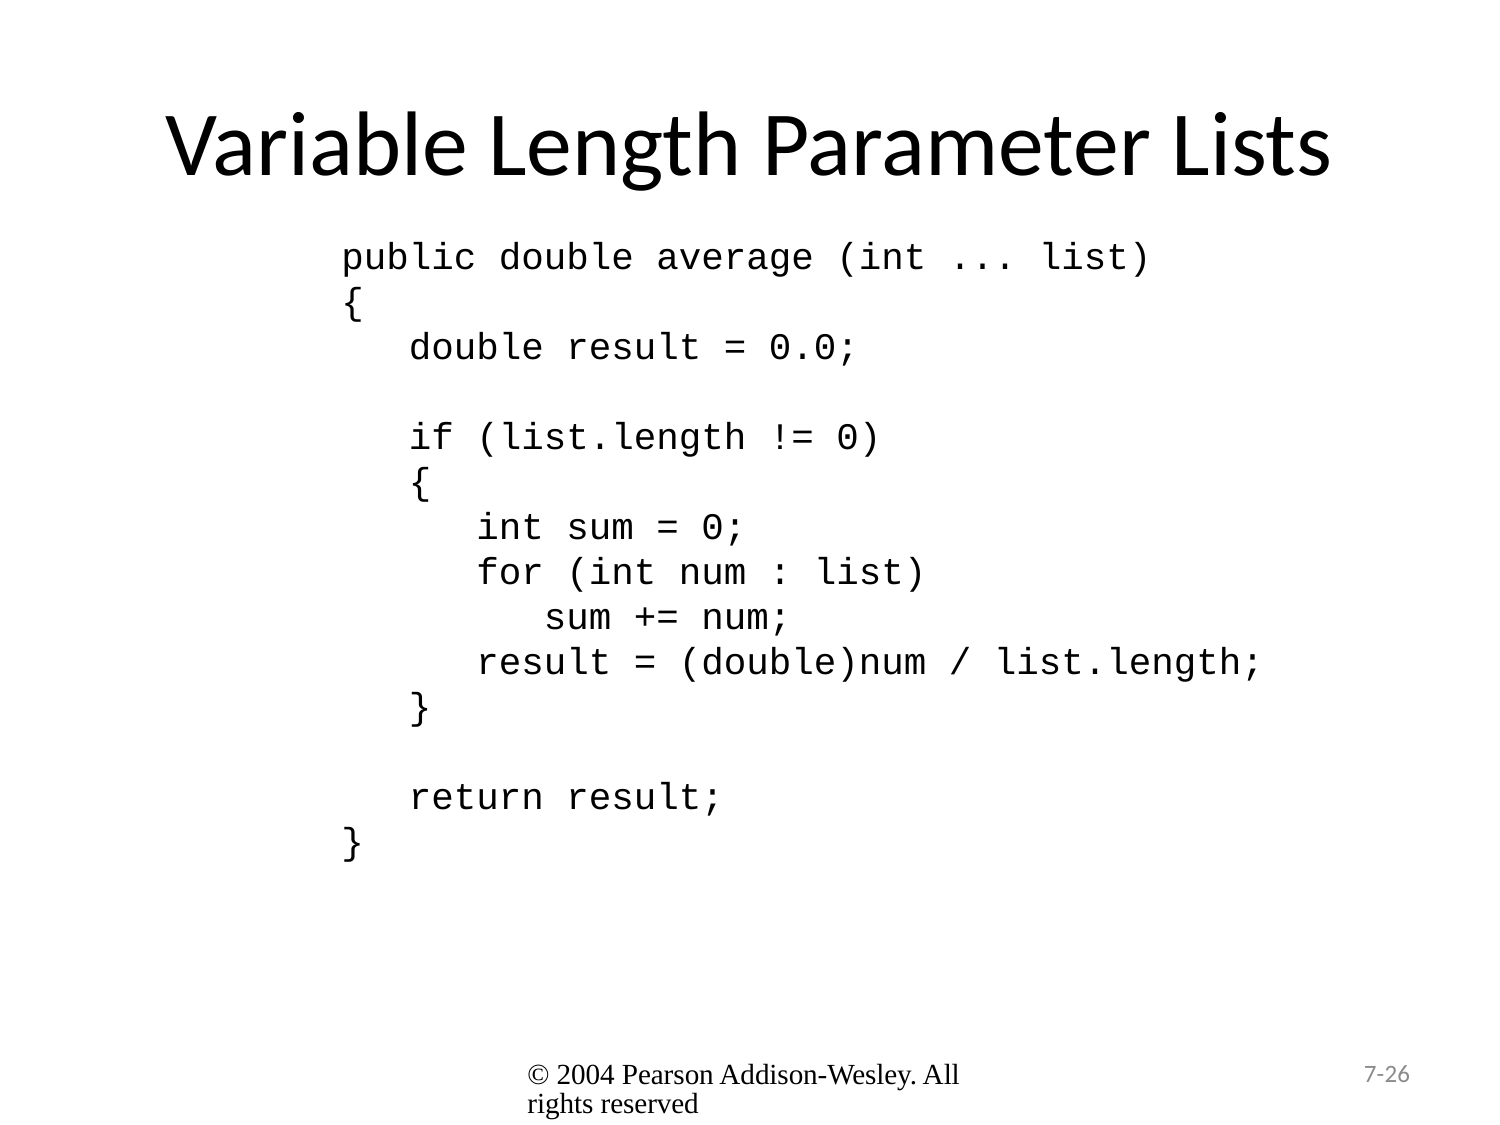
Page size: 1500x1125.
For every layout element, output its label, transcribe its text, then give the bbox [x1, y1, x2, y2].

text_box public double average (int ... list) { double result = 0.0; if (list.length != 0) { int sum = 0; for (int num : list) sum += num; result = (double)num / list.length; } return result; } [326, 224, 1279, 870]
title Variable Length Parameter Lists [75, 45, 1425, 233]
footer © 2004 Pearson Addison-Wesley. All rights reserved [512, 1042, 988, 1103]
slide_number 7-26 [1074, 1042, 1425, 1103]
